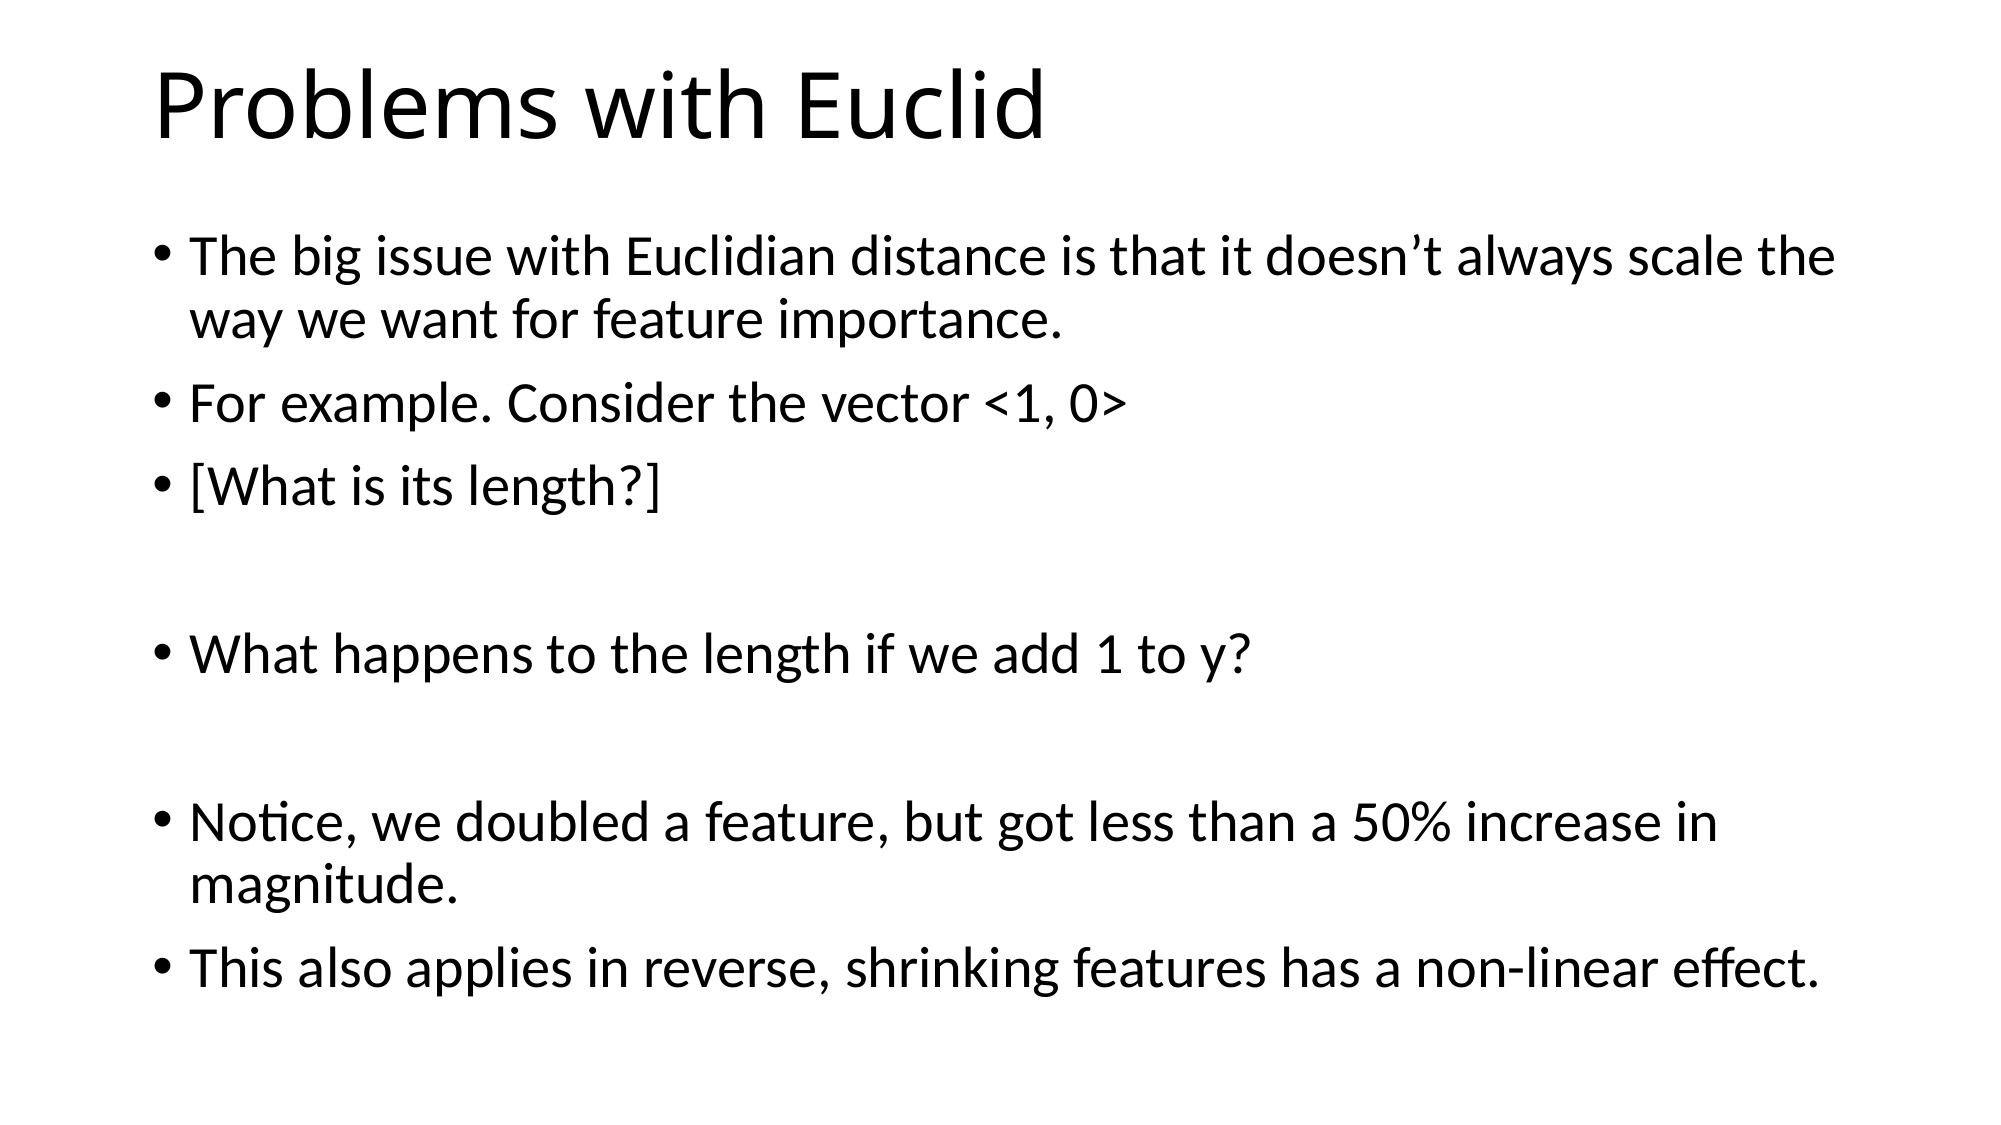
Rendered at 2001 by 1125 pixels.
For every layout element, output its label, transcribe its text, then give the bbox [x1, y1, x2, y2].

title Problems with Euclid [137, 0, 1863, 218]
